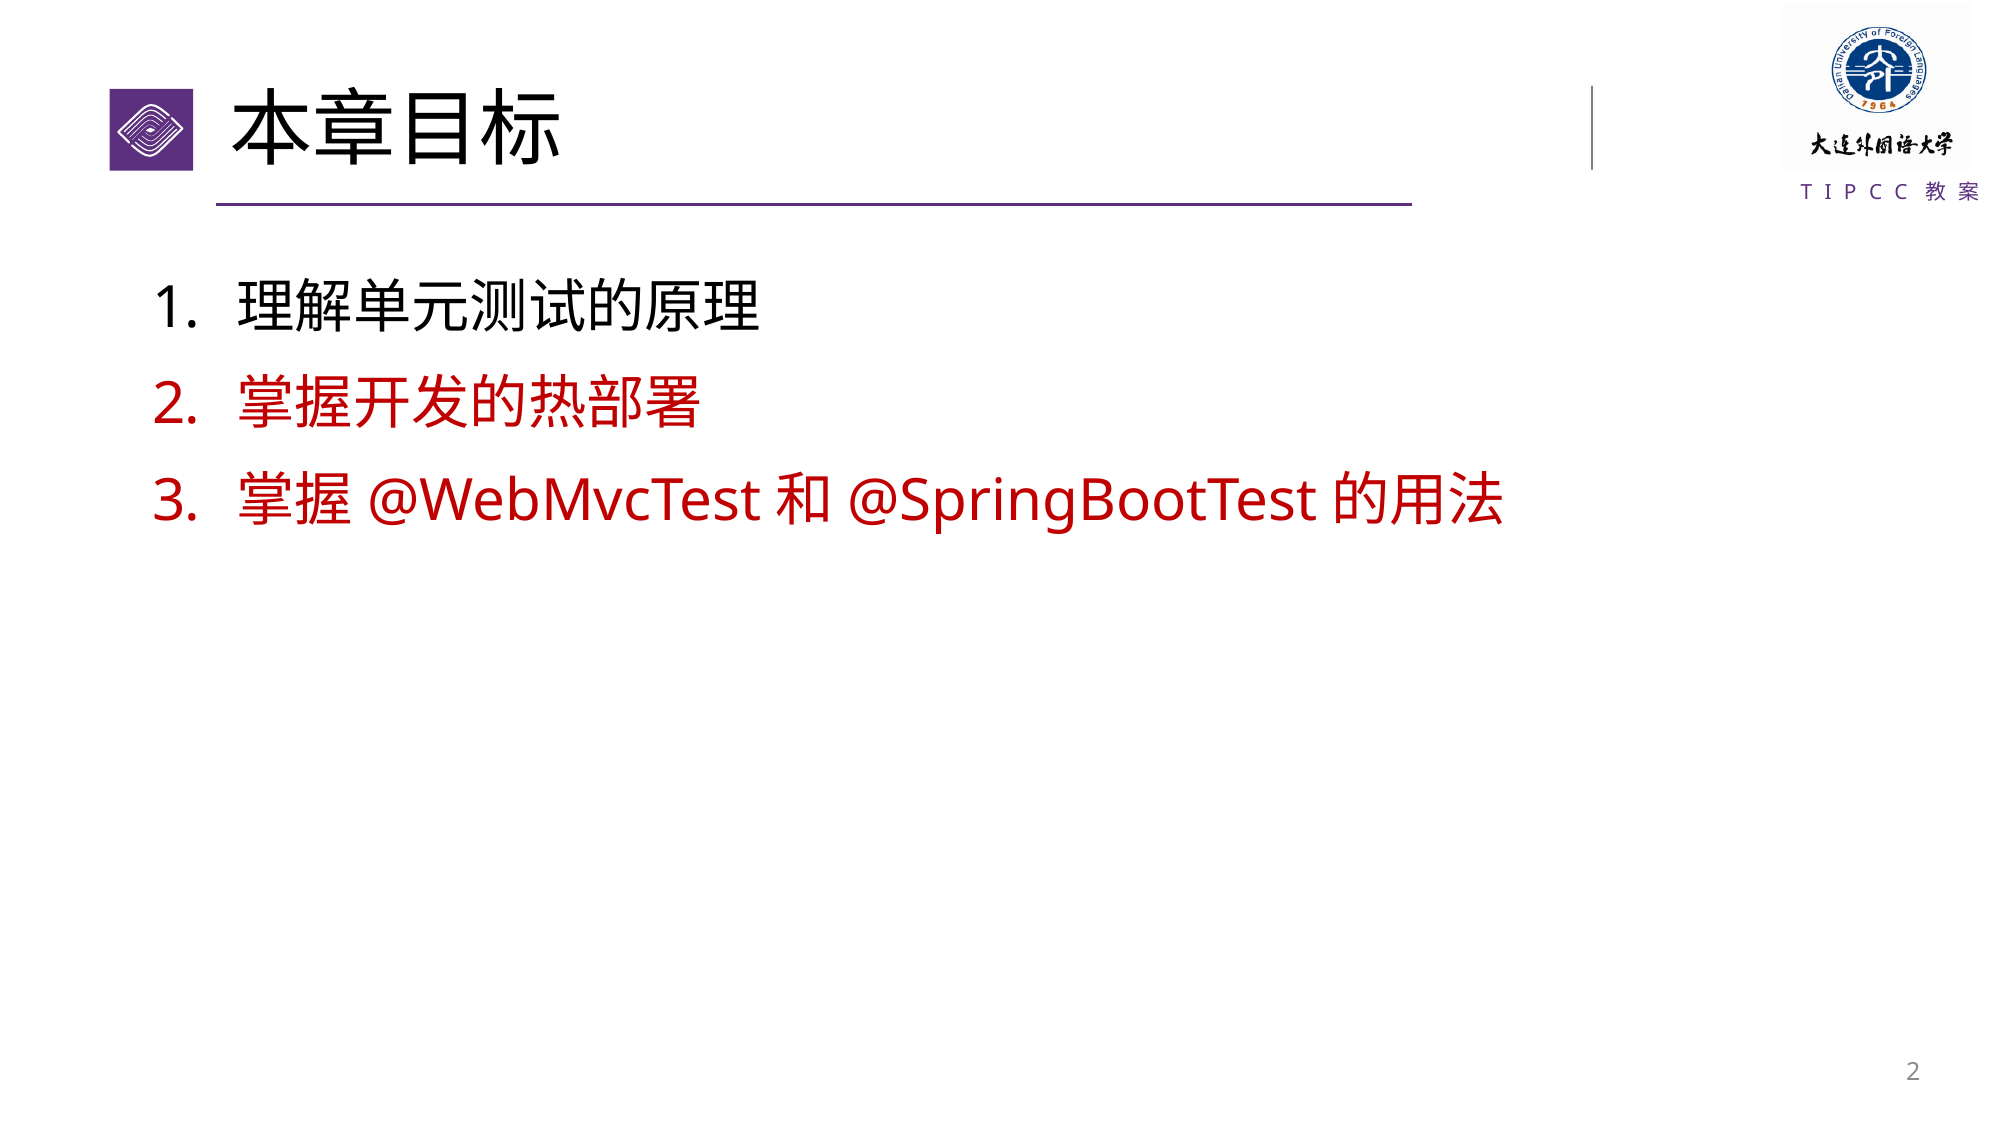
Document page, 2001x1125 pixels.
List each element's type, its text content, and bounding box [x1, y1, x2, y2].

title 本章目标 [214, 59, 1564, 205]
list 理解单元测试的原理 掌握开发的热部署 掌握@WebMvcTest和@SpringBootTest的用法 [137, 247, 1863, 1001]
picture [1782, 2, 1971, 172]
slide_number 1 [1485, 1042, 1936, 1103]
